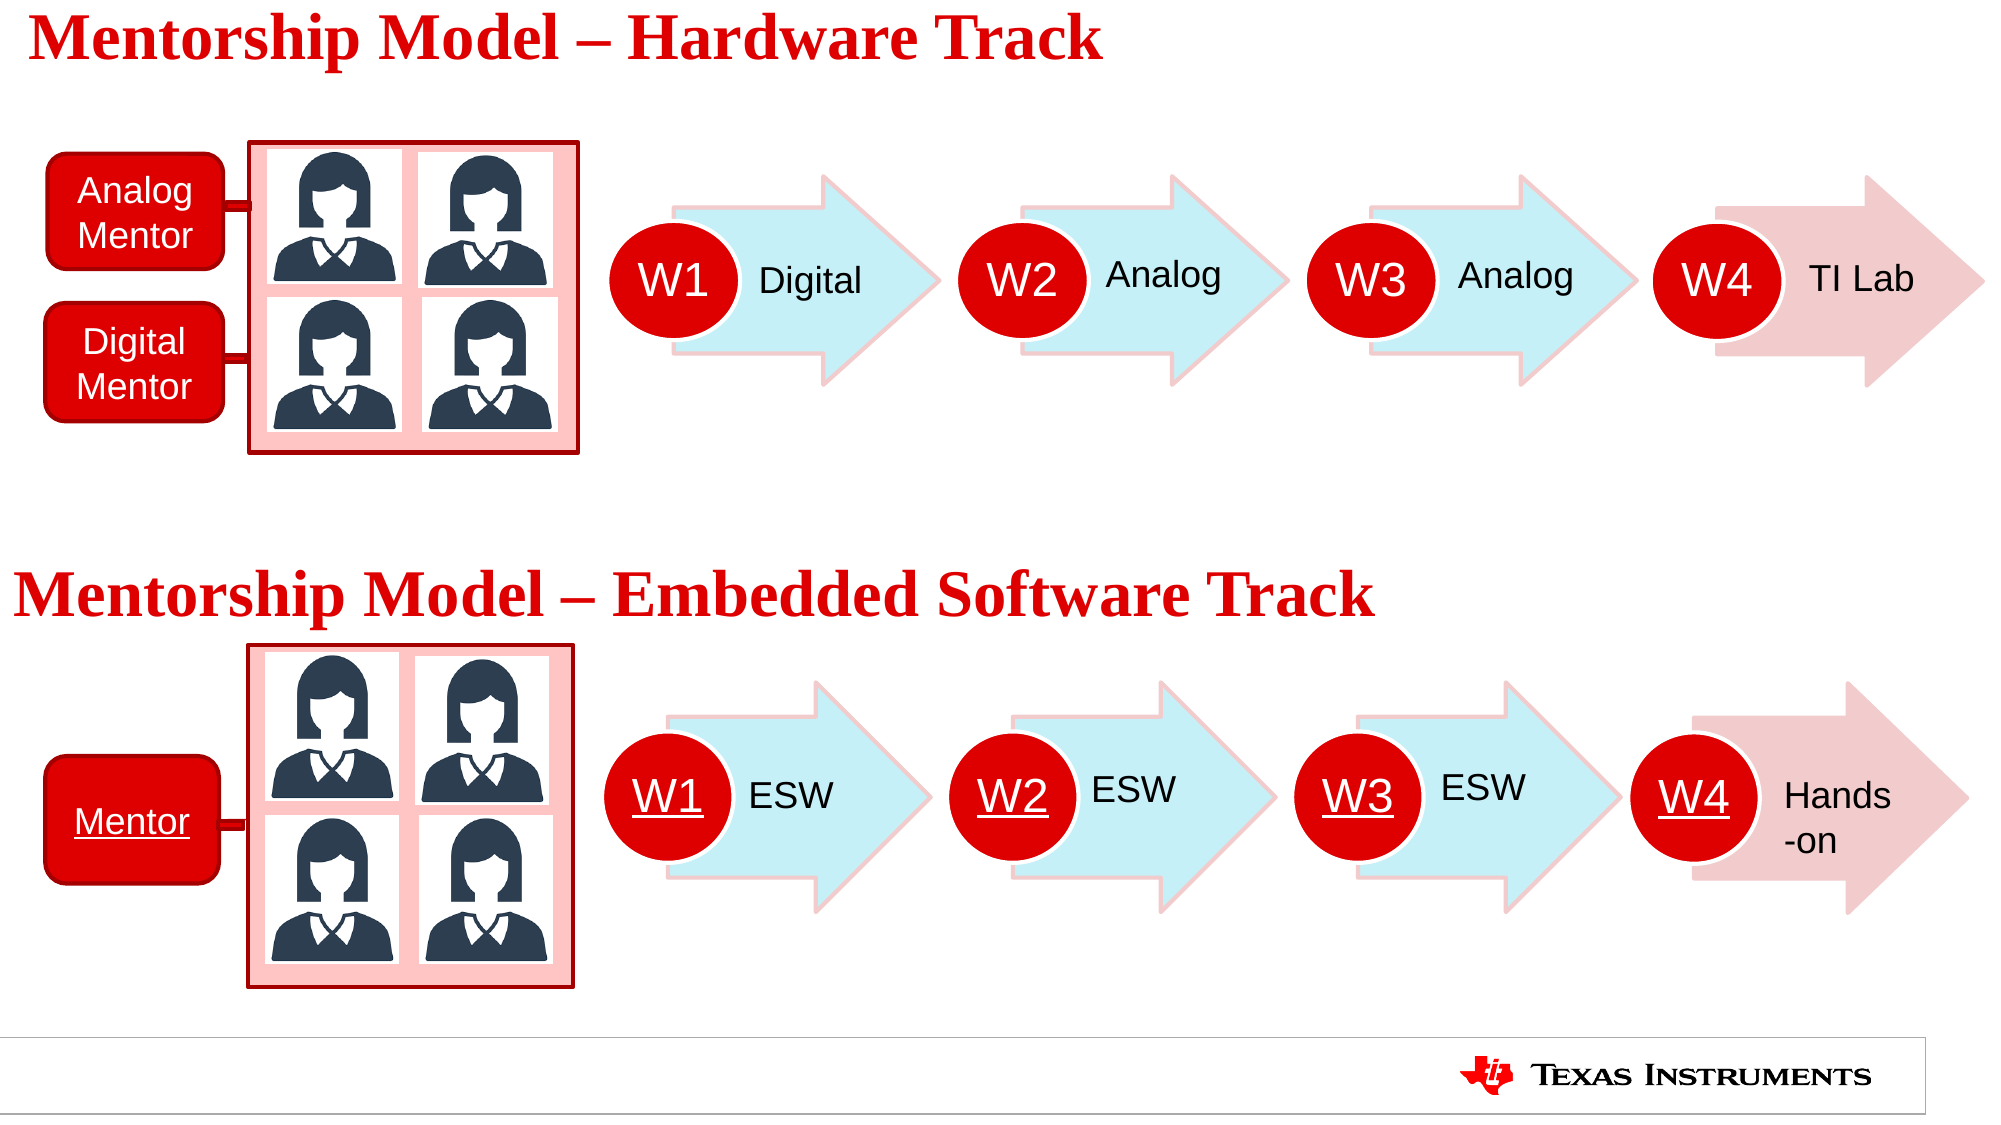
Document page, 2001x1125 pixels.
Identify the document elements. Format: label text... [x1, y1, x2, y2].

picture [418, 152, 554, 288]
text_box Analog [1090, 243, 1238, 303]
text_box [224, 200, 252, 212]
title Mentorship Model – Hardware Track [13, 0, 1846, 101]
text_box [671, 174, 942, 387]
picture [266, 297, 402, 433]
text_box W1 [605, 218, 743, 343]
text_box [44, 644, 1968, 987]
text_box Analog Mentor [45, 151, 226, 272]
text_box Digital [743, 249, 891, 309]
text_box [1020, 174, 1291, 387]
text_box [1369, 174, 1640, 387]
text_box [1715, 175, 1985, 388]
picture [1460, 1056, 1871, 1095]
text_box Digital Mentor [43, 300, 226, 424]
text_box TI Lab [1793, 246, 1943, 306]
text_box W4 [1648, 219, 1786, 344]
text_box W3 [1302, 218, 1440, 343]
text_box W2 [953, 218, 1090, 343]
text_box [247, 140, 580, 455]
picture [422, 297, 558, 433]
text_box [221, 353, 249, 364]
text_box Mentorship Model – Embedded Software Track [0, 539, 1831, 658]
text_box Analog [1443, 243, 1592, 303]
picture [266, 149, 402, 285]
